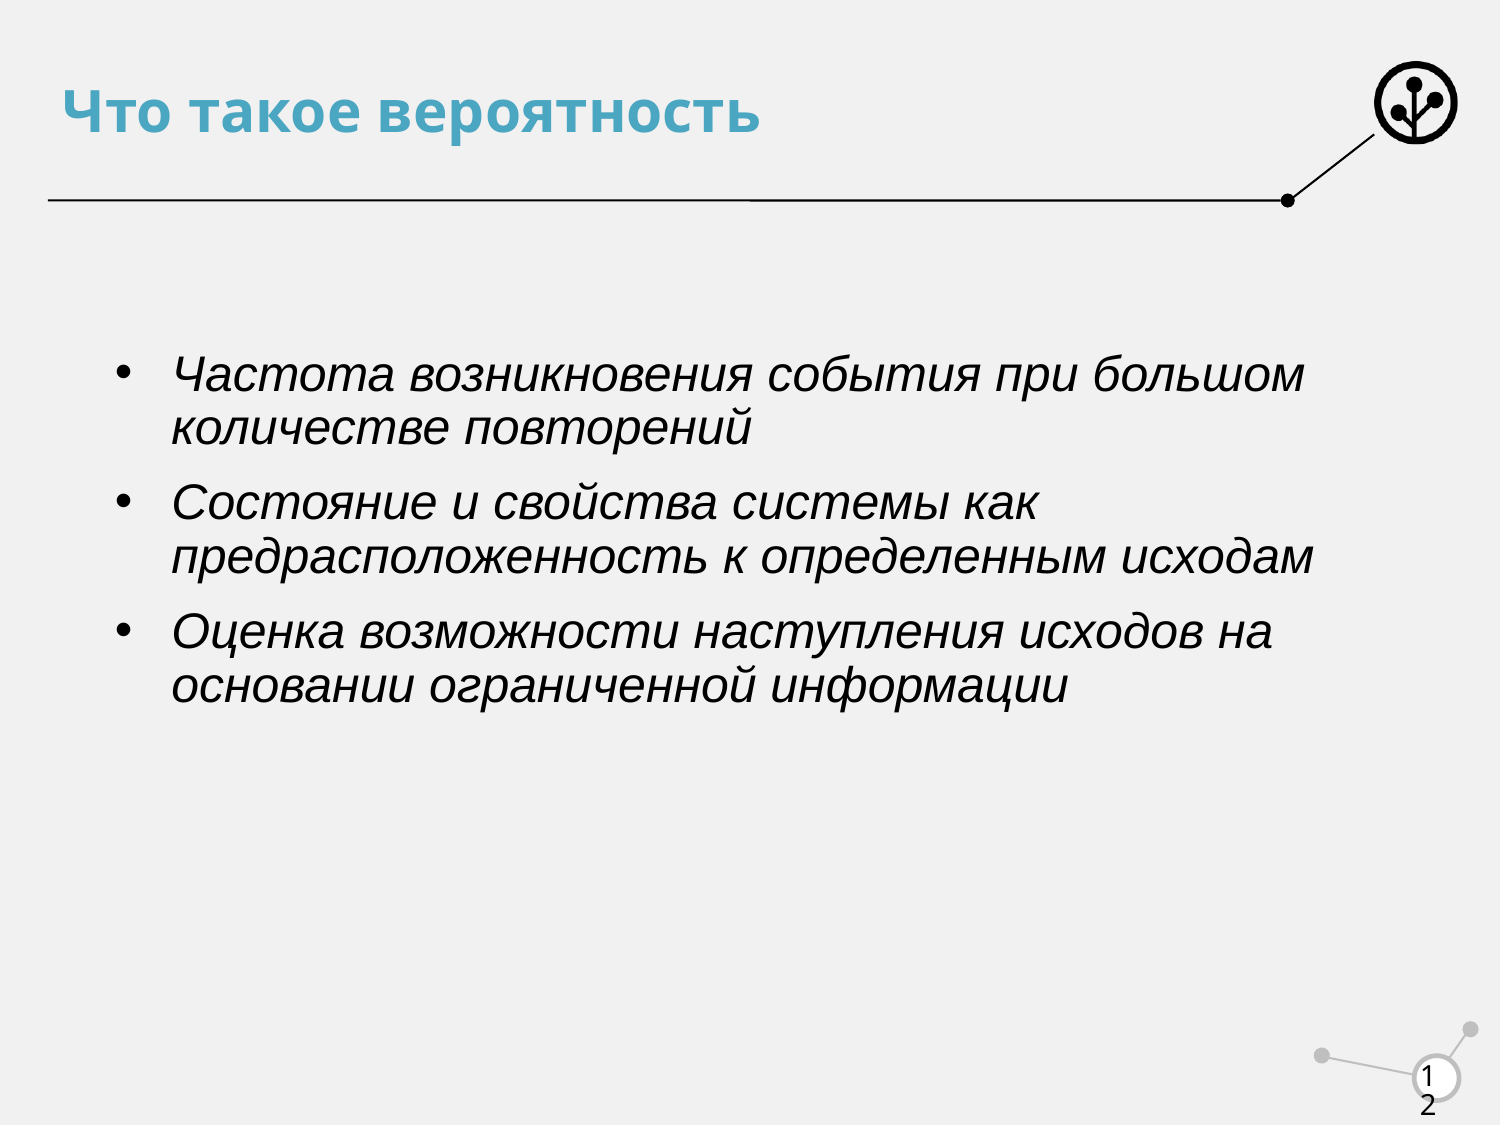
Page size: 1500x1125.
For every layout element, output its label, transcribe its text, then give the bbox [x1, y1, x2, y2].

title Что такое вероятность [47, 42, 1281, 185]
picture [1363, 24, 1464, 185]
slide_number 12 [1404, 1047, 1468, 1108]
list Частота возникновения события при большом количестве повторений Состояние и свойства системы как предрасположенность к определенным исходам Оценка возможности наступления исходов на основании ограниченной информации [100, 259, 1336, 1015]
